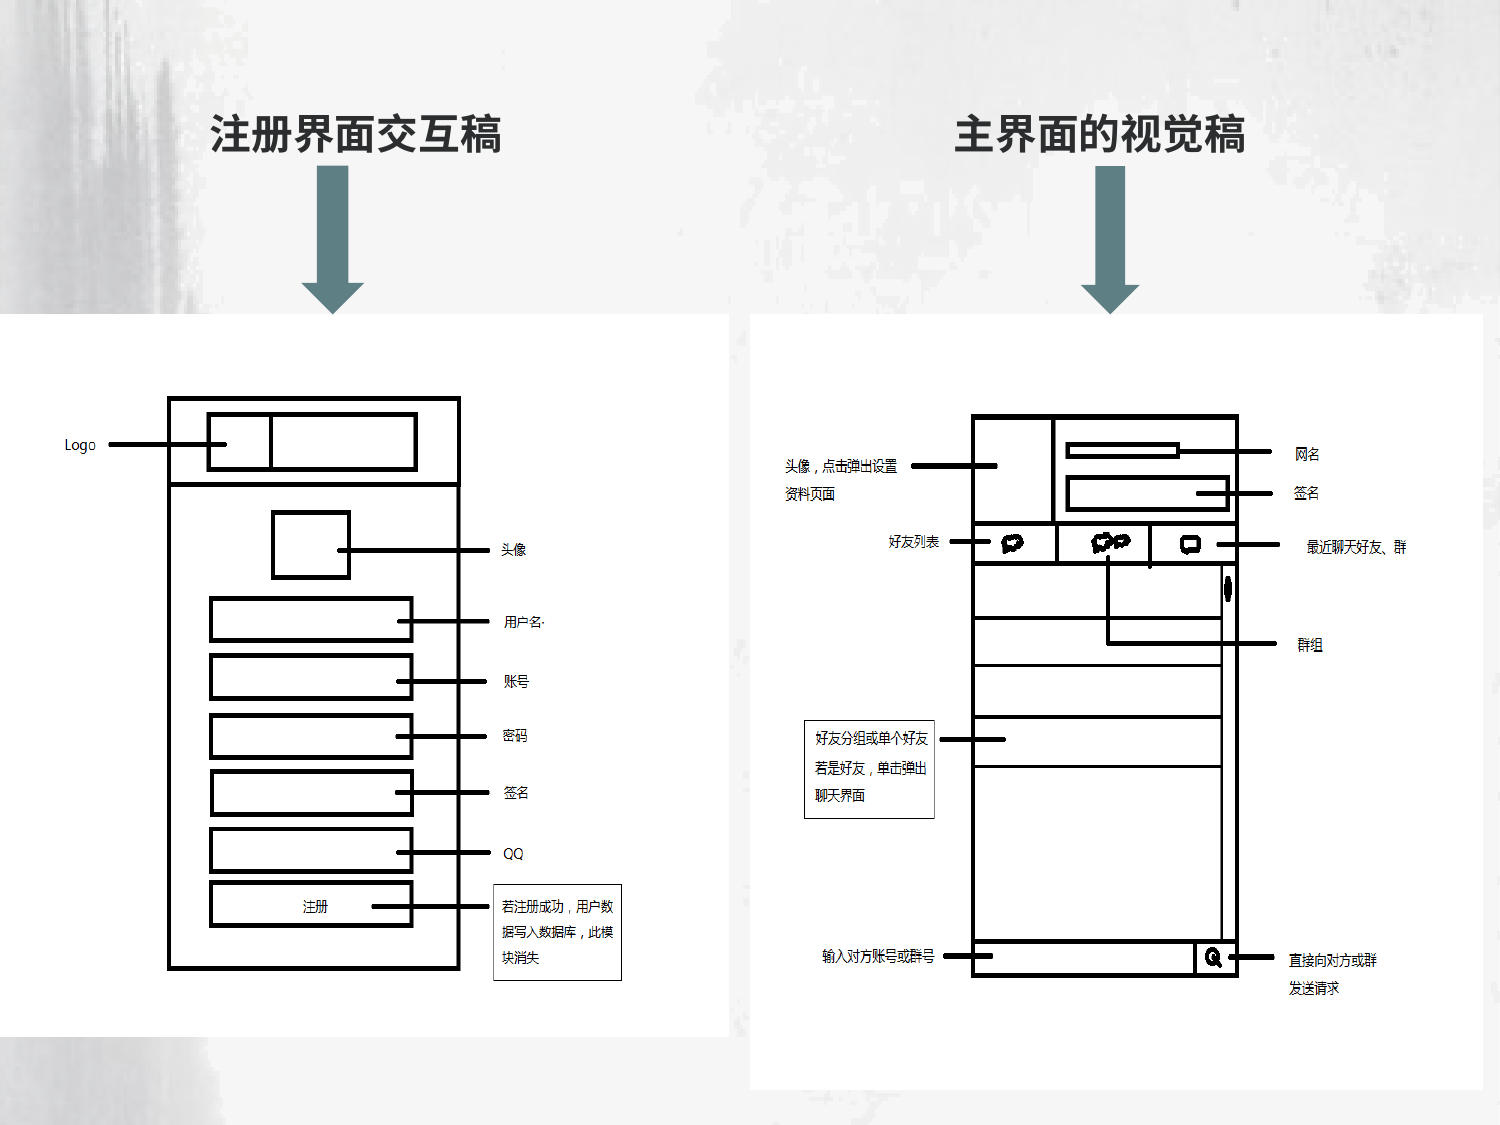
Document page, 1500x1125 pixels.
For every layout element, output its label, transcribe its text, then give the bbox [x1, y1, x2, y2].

text_box 主界面的视觉稿 [938, 85, 1447, 166]
picture [749, 314, 1483, 1090]
text_box [298, 164, 367, 314]
text_box 注册界面交互稿 [194, 85, 621, 166]
picture [0, 314, 729, 1037]
text_box [1078, 165, 1143, 314]
